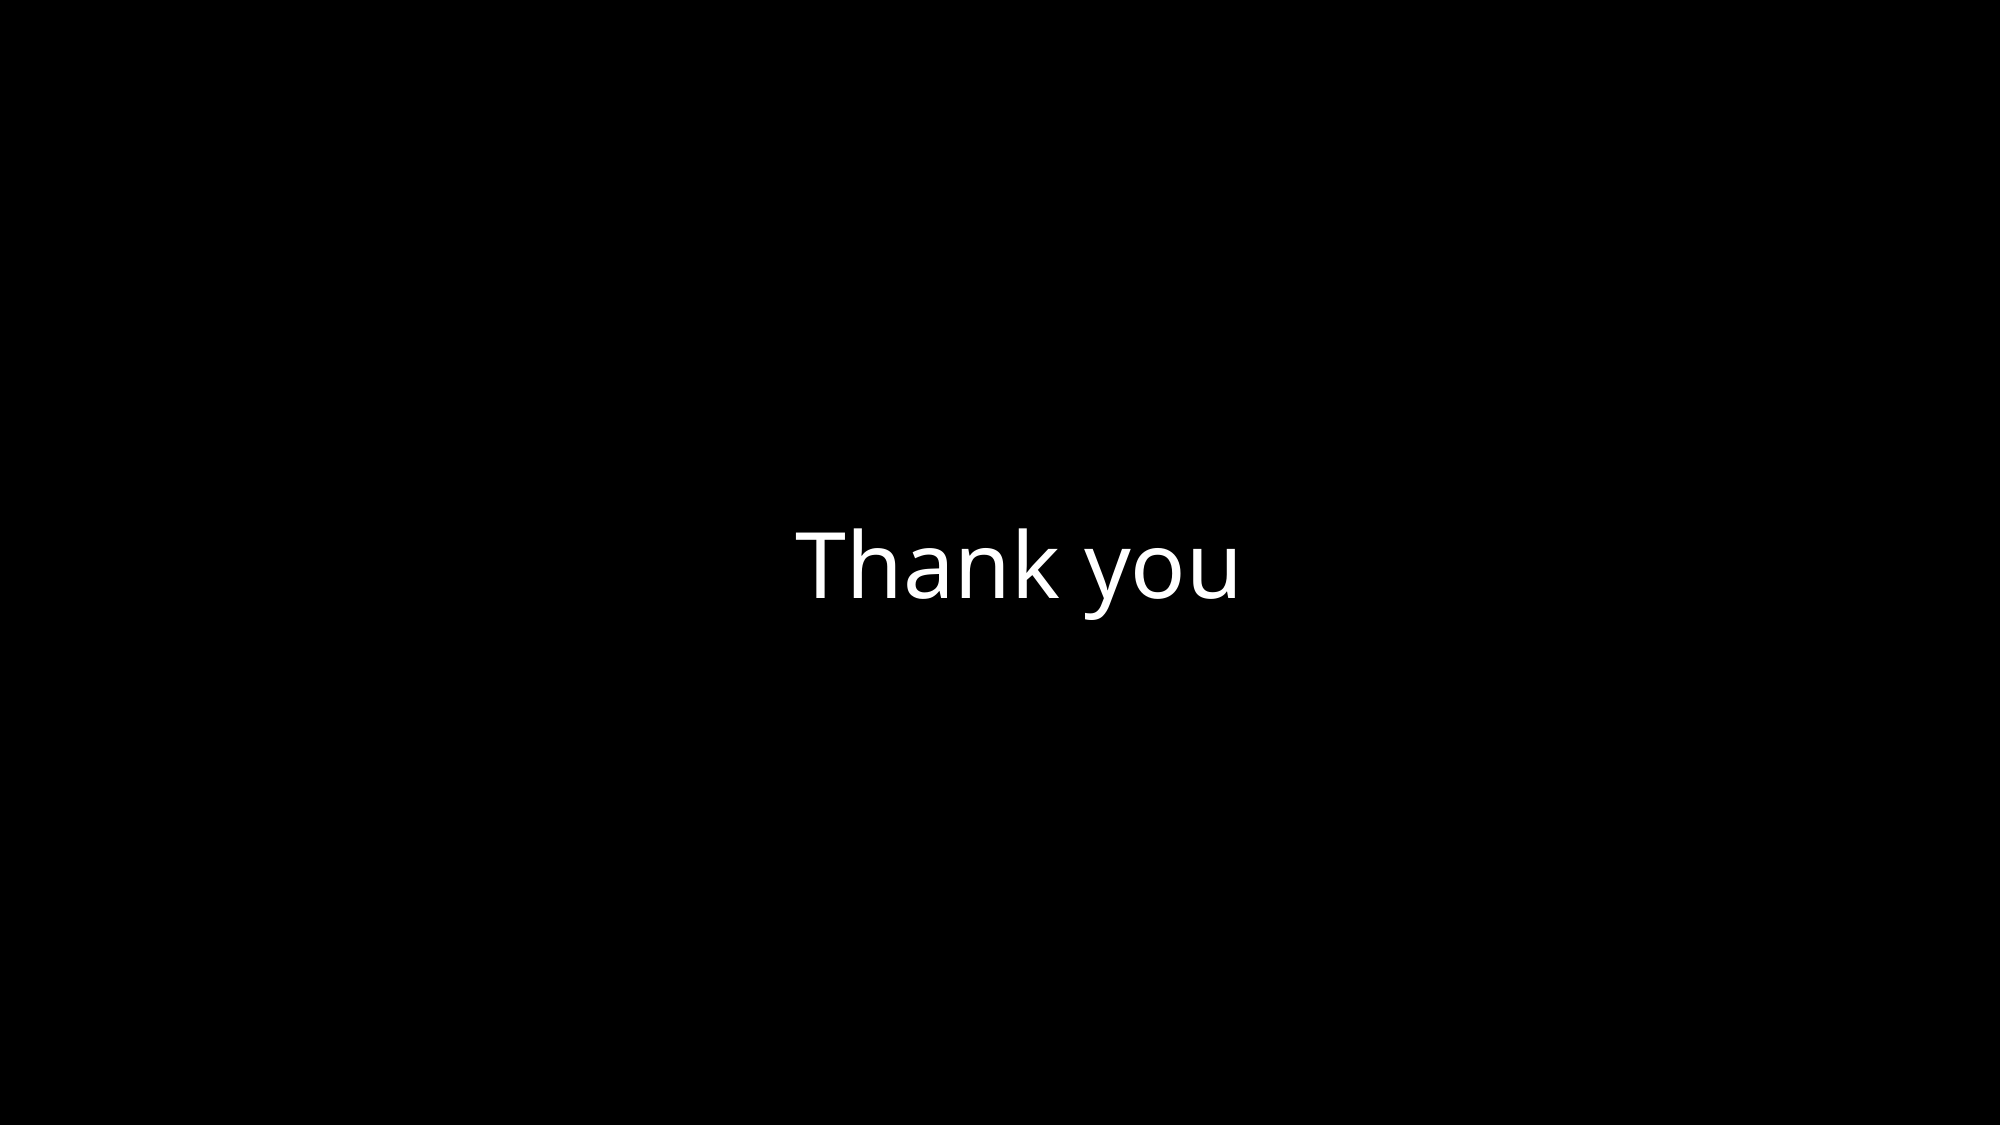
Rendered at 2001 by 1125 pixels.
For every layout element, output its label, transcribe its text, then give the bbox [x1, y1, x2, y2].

title Thank you [156, 459, 1882, 678]
